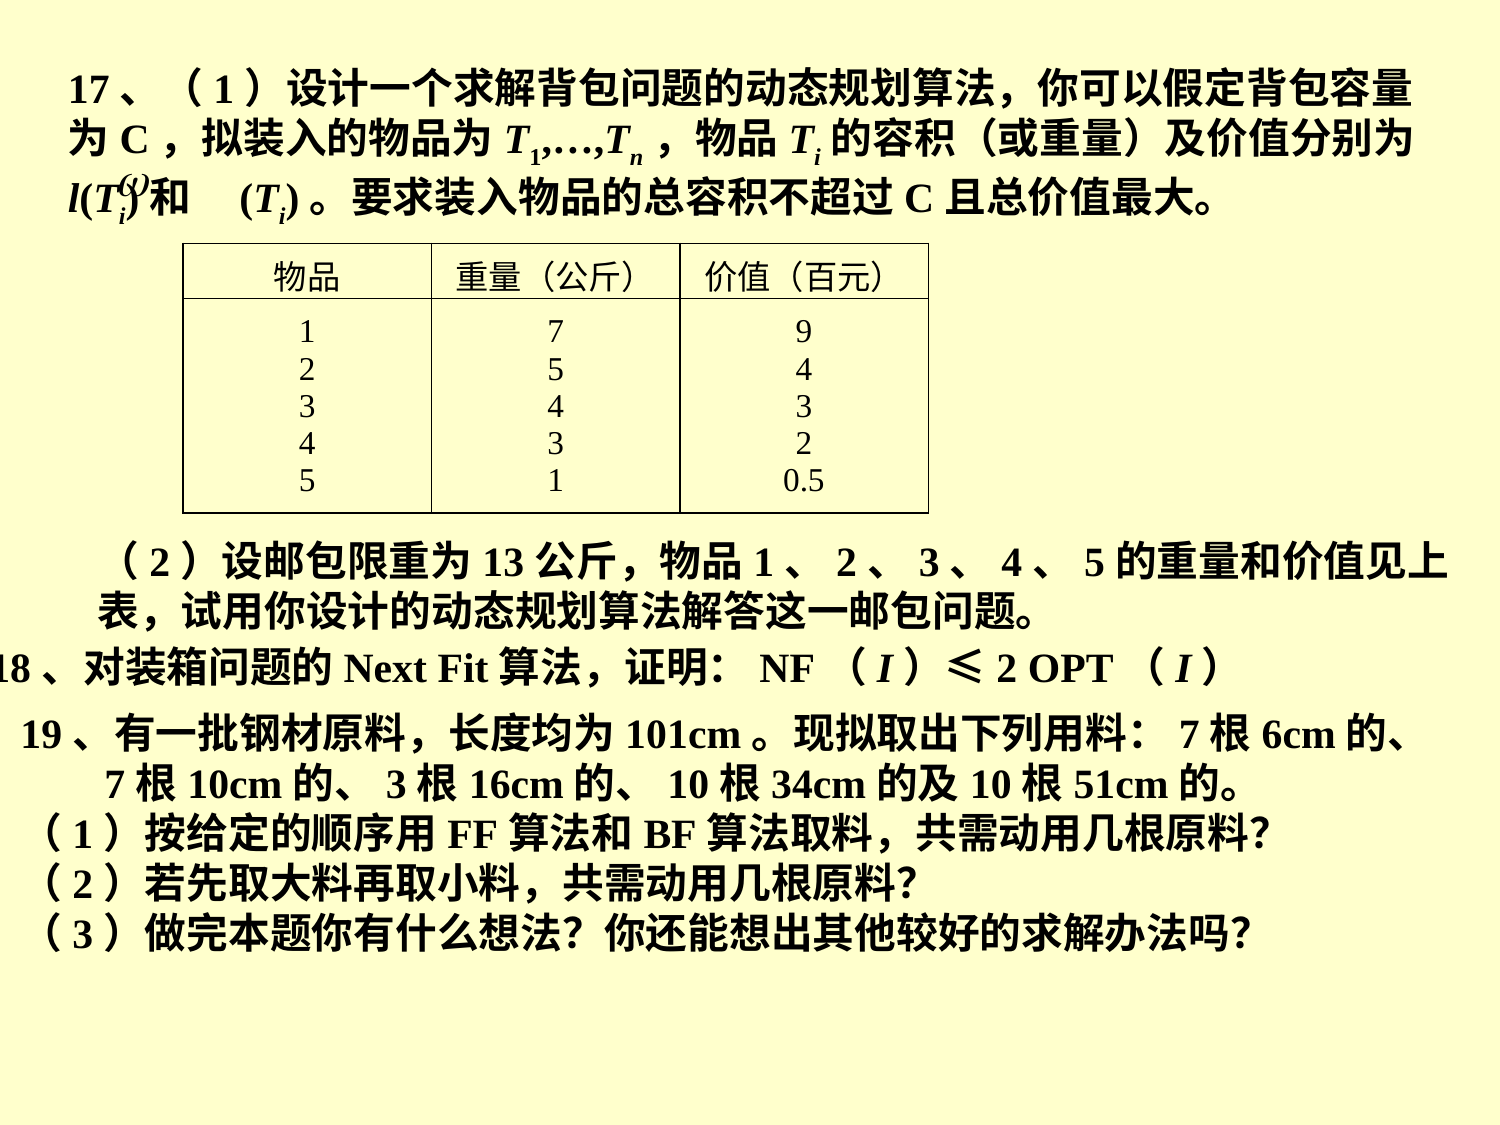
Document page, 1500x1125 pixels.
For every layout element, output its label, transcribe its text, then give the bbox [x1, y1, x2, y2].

table_cell 7 5 4 3 1 [432, 299, 679, 512]
table_header 价值（百元） [681, 244, 928, 298]
table_header 物品 [184, 244, 431, 298]
text_box （2）设邮包限重为13公斤，物品1、2、3、4、5的重量和价值见上表，试用你设计的动态规划算法解答这一邮包问题。 [82, 527, 1495, 642]
table_cell 9 4 3 2 0.5 [681, 299, 928, 512]
text_box 19、有一批钢材原料，长度均为101cm。现拟取出下列用料：7根6cm的、 7根10cm的、3根16cm的、10根34cm的及10根51cm的。 （1）按给定的顺序用FF算法和BF算法取料，共需动用几根原料？ （2）若先取大料再取小料，共需动用几根原料？ （3）做完本题你有什么想法？你还能想出其他较好的求解办法吗？ [5, 698, 1447, 964]
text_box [52, 53, 1448, 220]
table_header 重量（公斤） [432, 244, 679, 298]
text_box 18、对装箱问题的Next Fit算法，证明：NF（I）≤2 OPT（I） [0, 633, 1259, 699]
table_cell 1 2 3 4 5 [184, 299, 431, 512]
